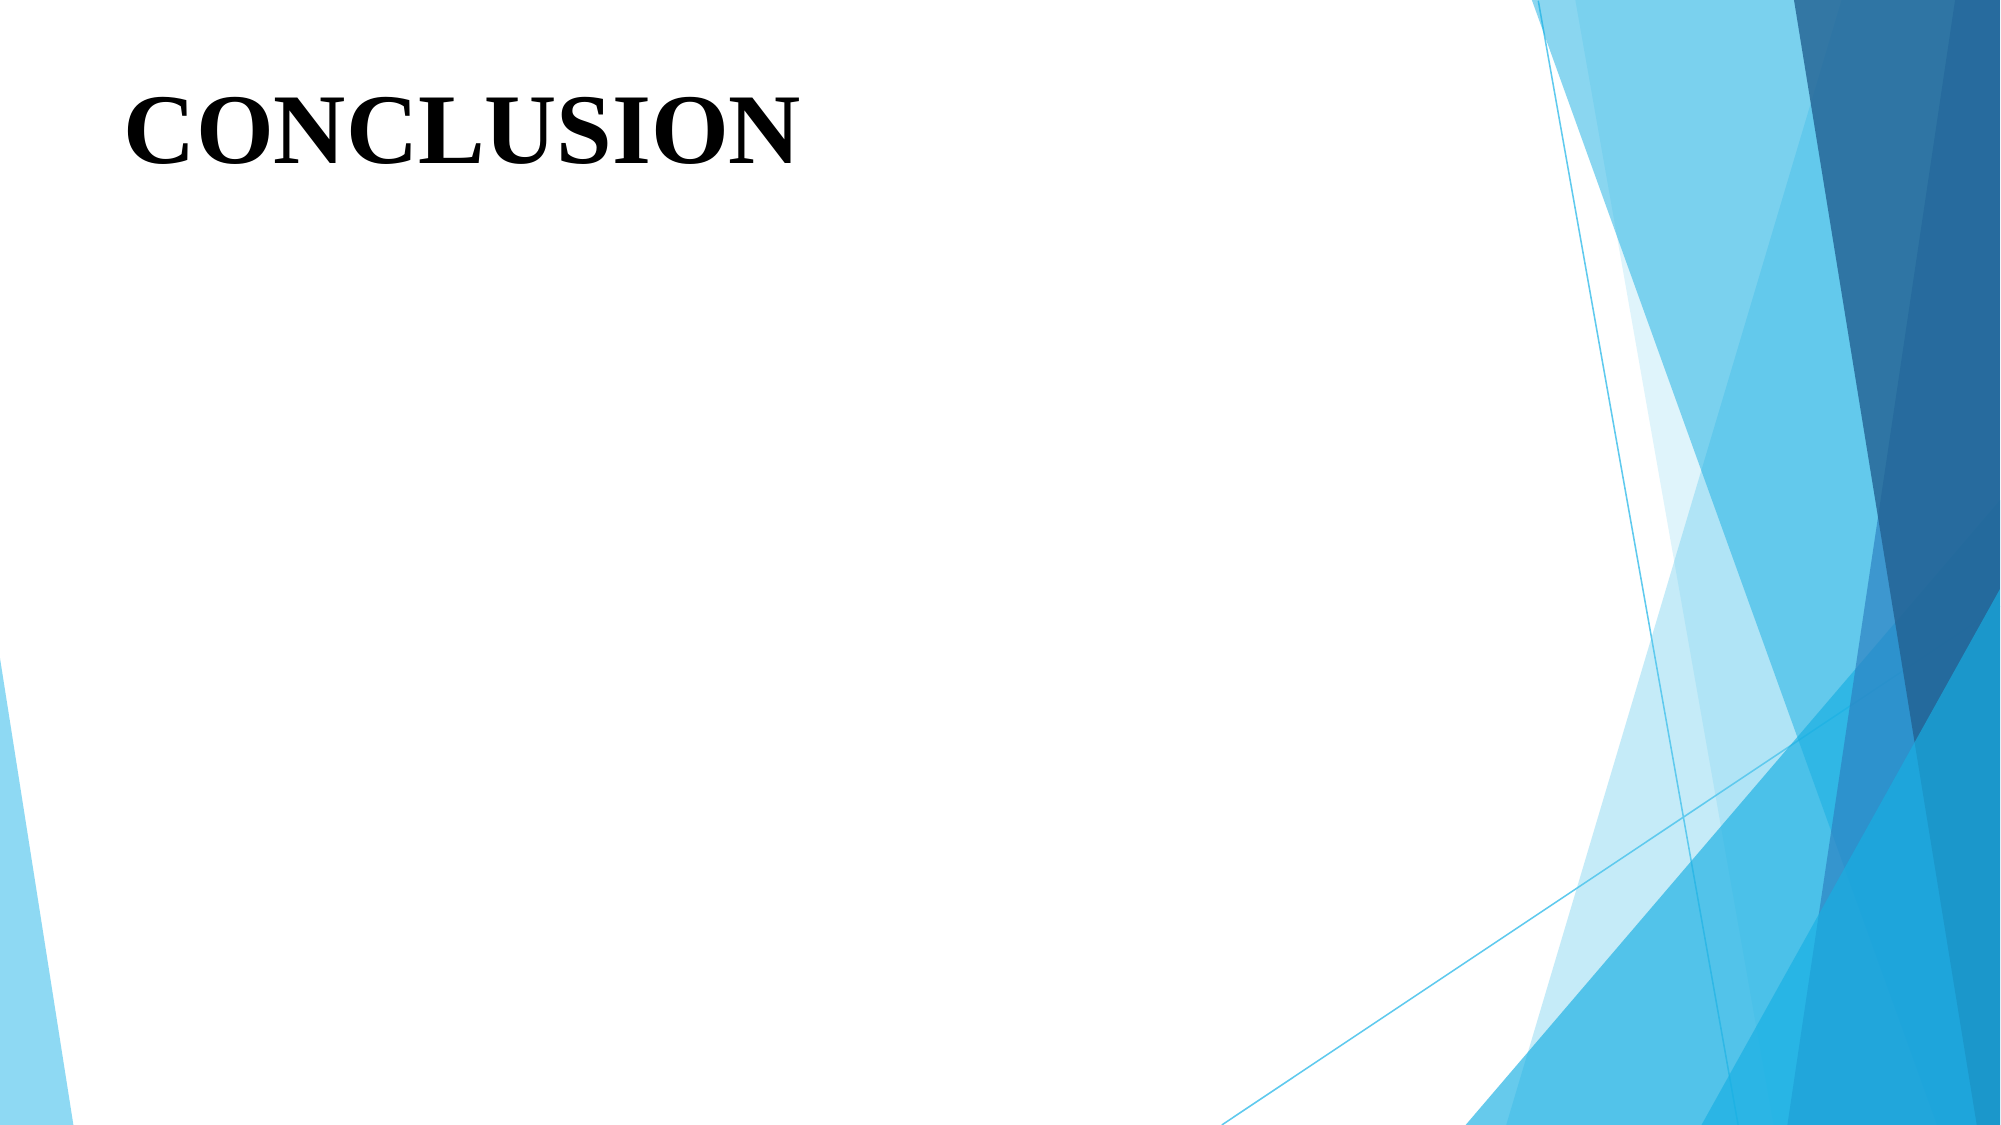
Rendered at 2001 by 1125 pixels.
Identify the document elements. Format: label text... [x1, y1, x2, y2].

title CONCLUSION [123, 63, 1877, 252]
